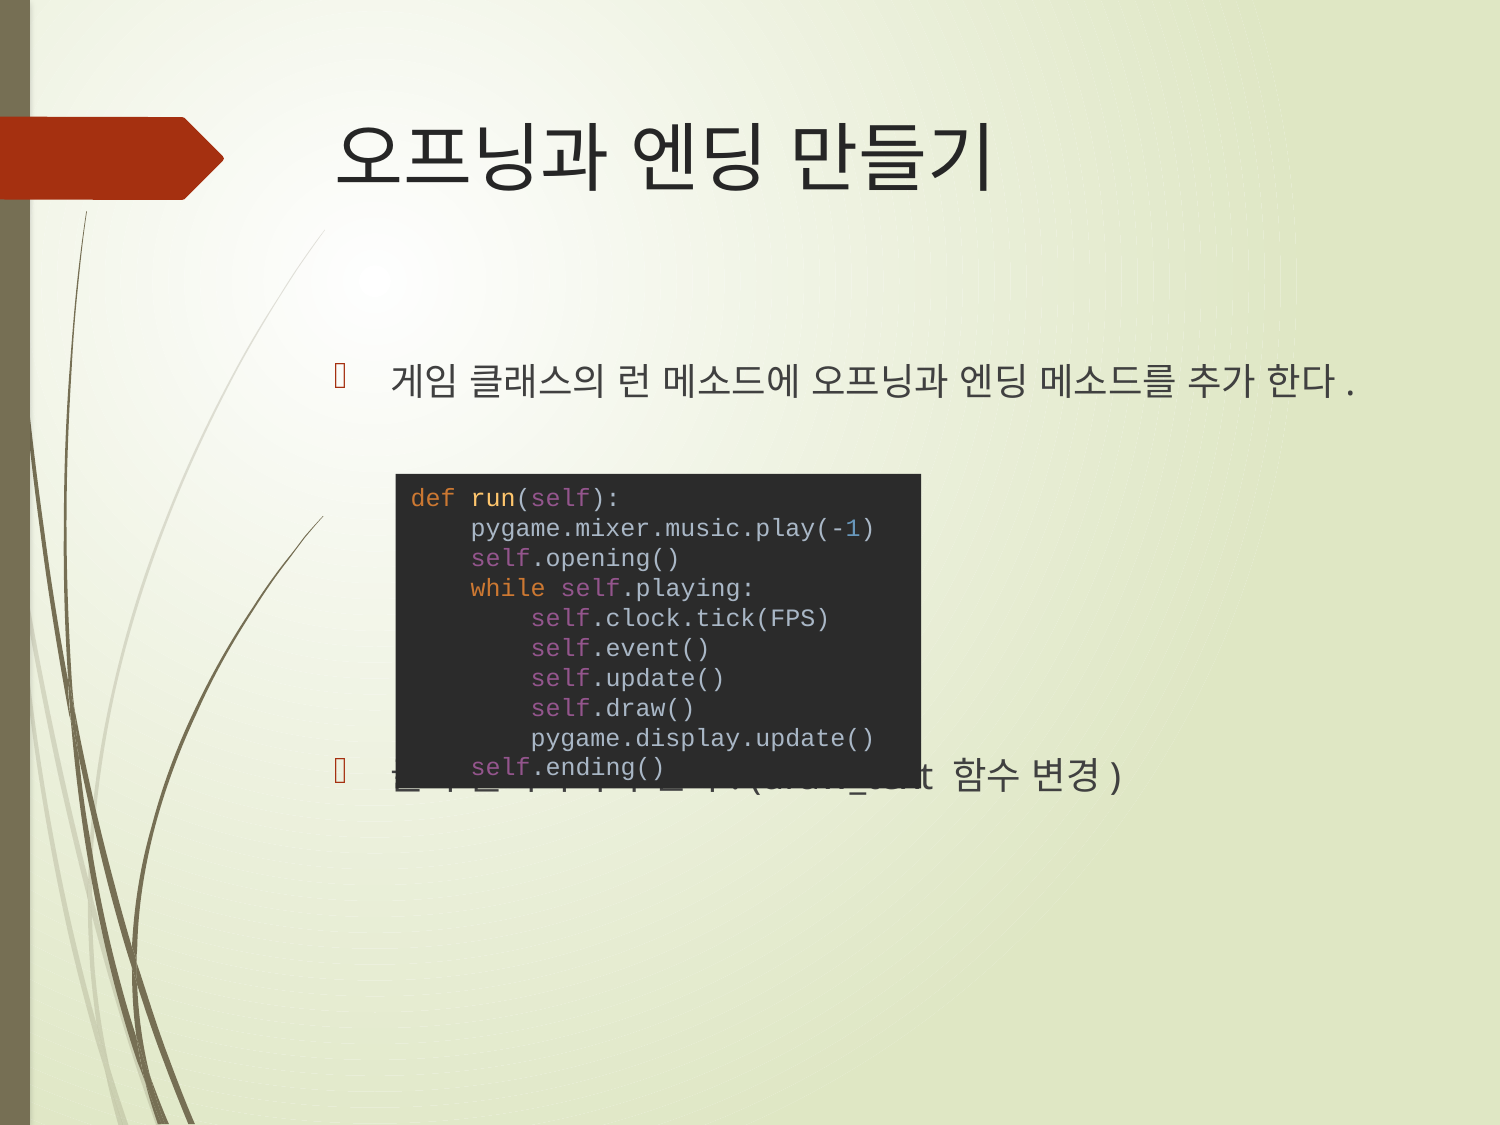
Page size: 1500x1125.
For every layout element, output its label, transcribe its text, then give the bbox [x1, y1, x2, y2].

text_box def run(self): pygame.mixer.music.play(-1) self.opening() while self.playing: self.clock.tick(FPS) self.event() self.update() self.draw() pygame.display.update() self.ending() [395, 473, 922, 789]
title 오프닝과 엔딩 만들기 [319, 102, 1400, 313]
list 게임 클래스의 런 메소드에 오프닝과 엔딩 메소드를 추가 한다. 글자 출력하여 꾸민다. (draw_text 함수 변경) [318, 350, 1400, 970]
